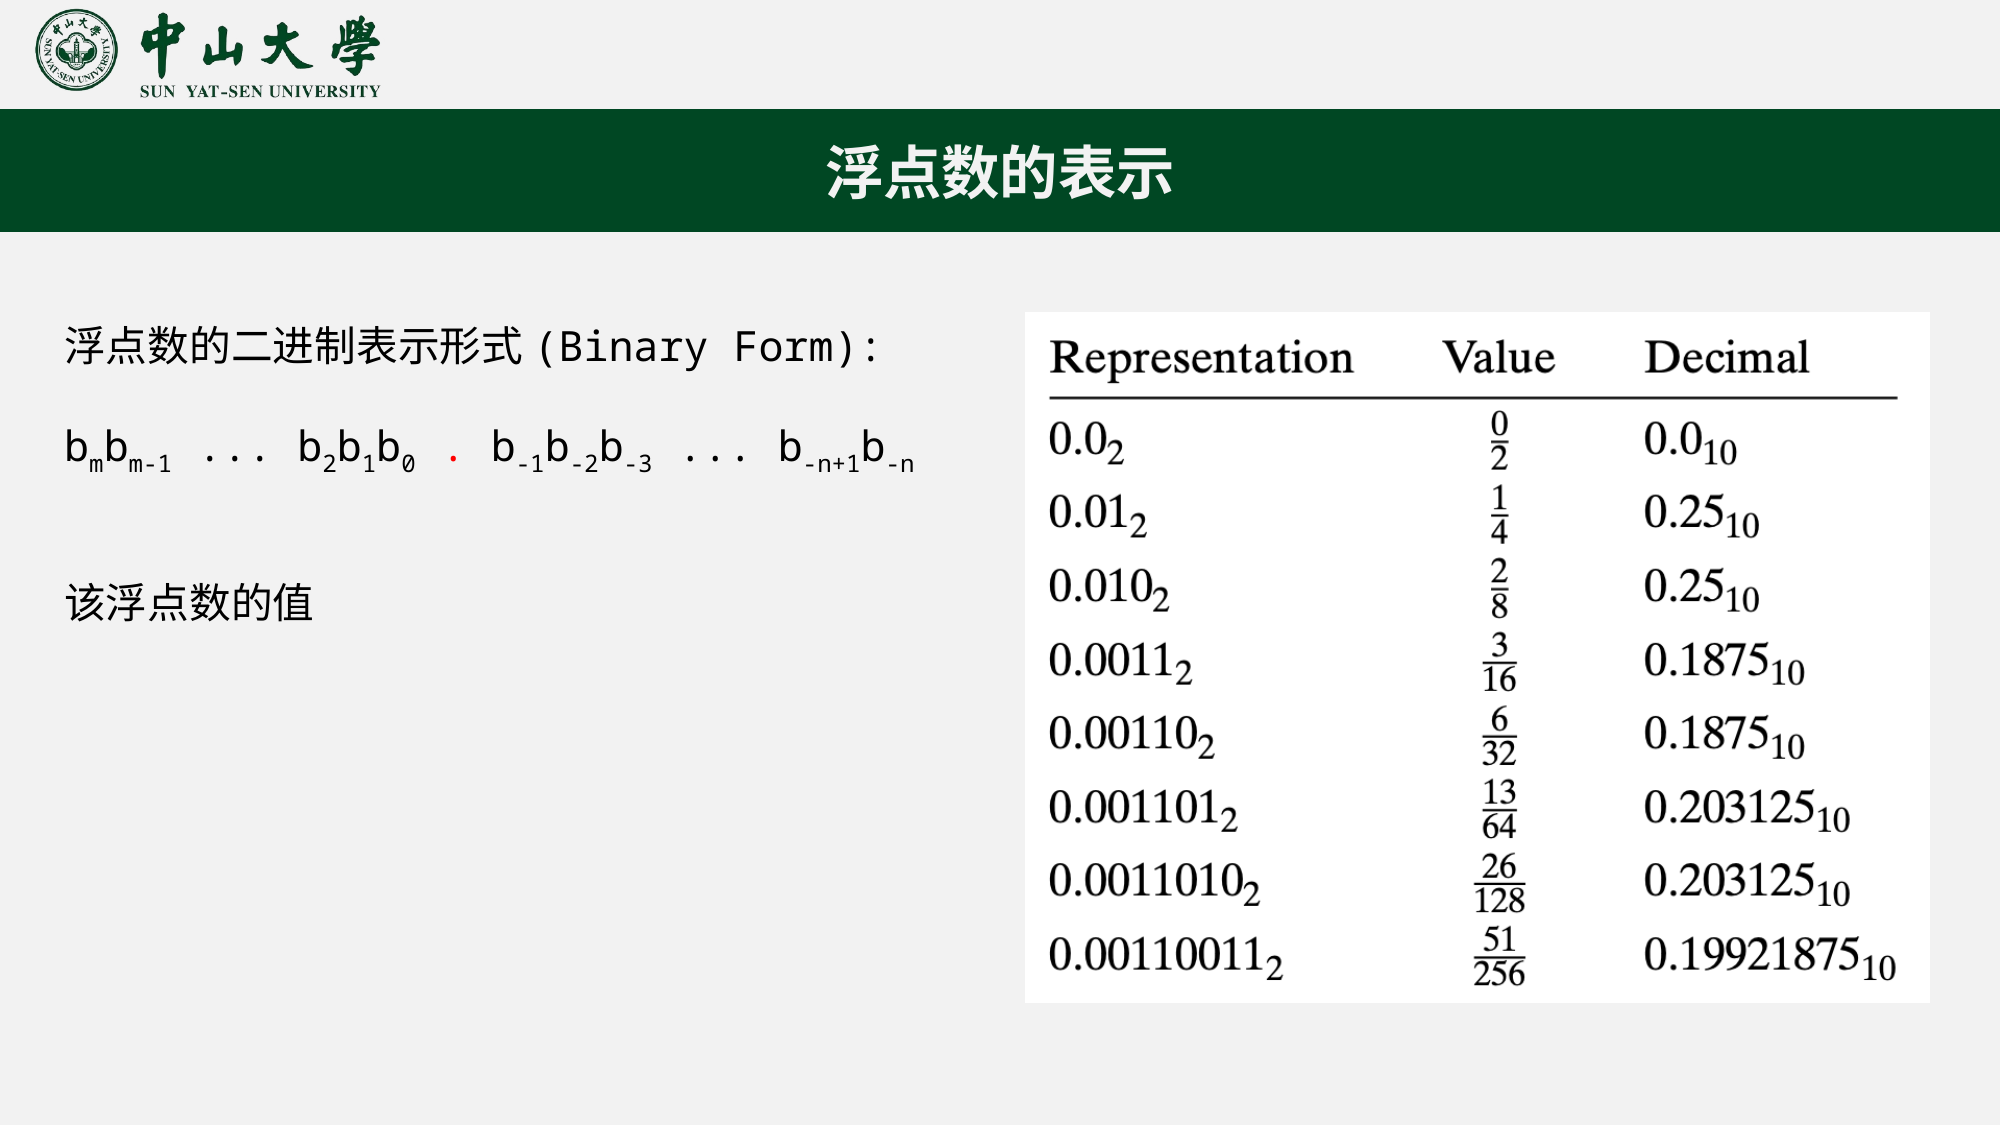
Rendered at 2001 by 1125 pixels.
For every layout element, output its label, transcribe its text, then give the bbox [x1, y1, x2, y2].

picture [1025, 312, 1930, 1003]
text_box 浮点数的表示 [0, 110, 2000, 232]
picture [13, 0, 425, 110]
